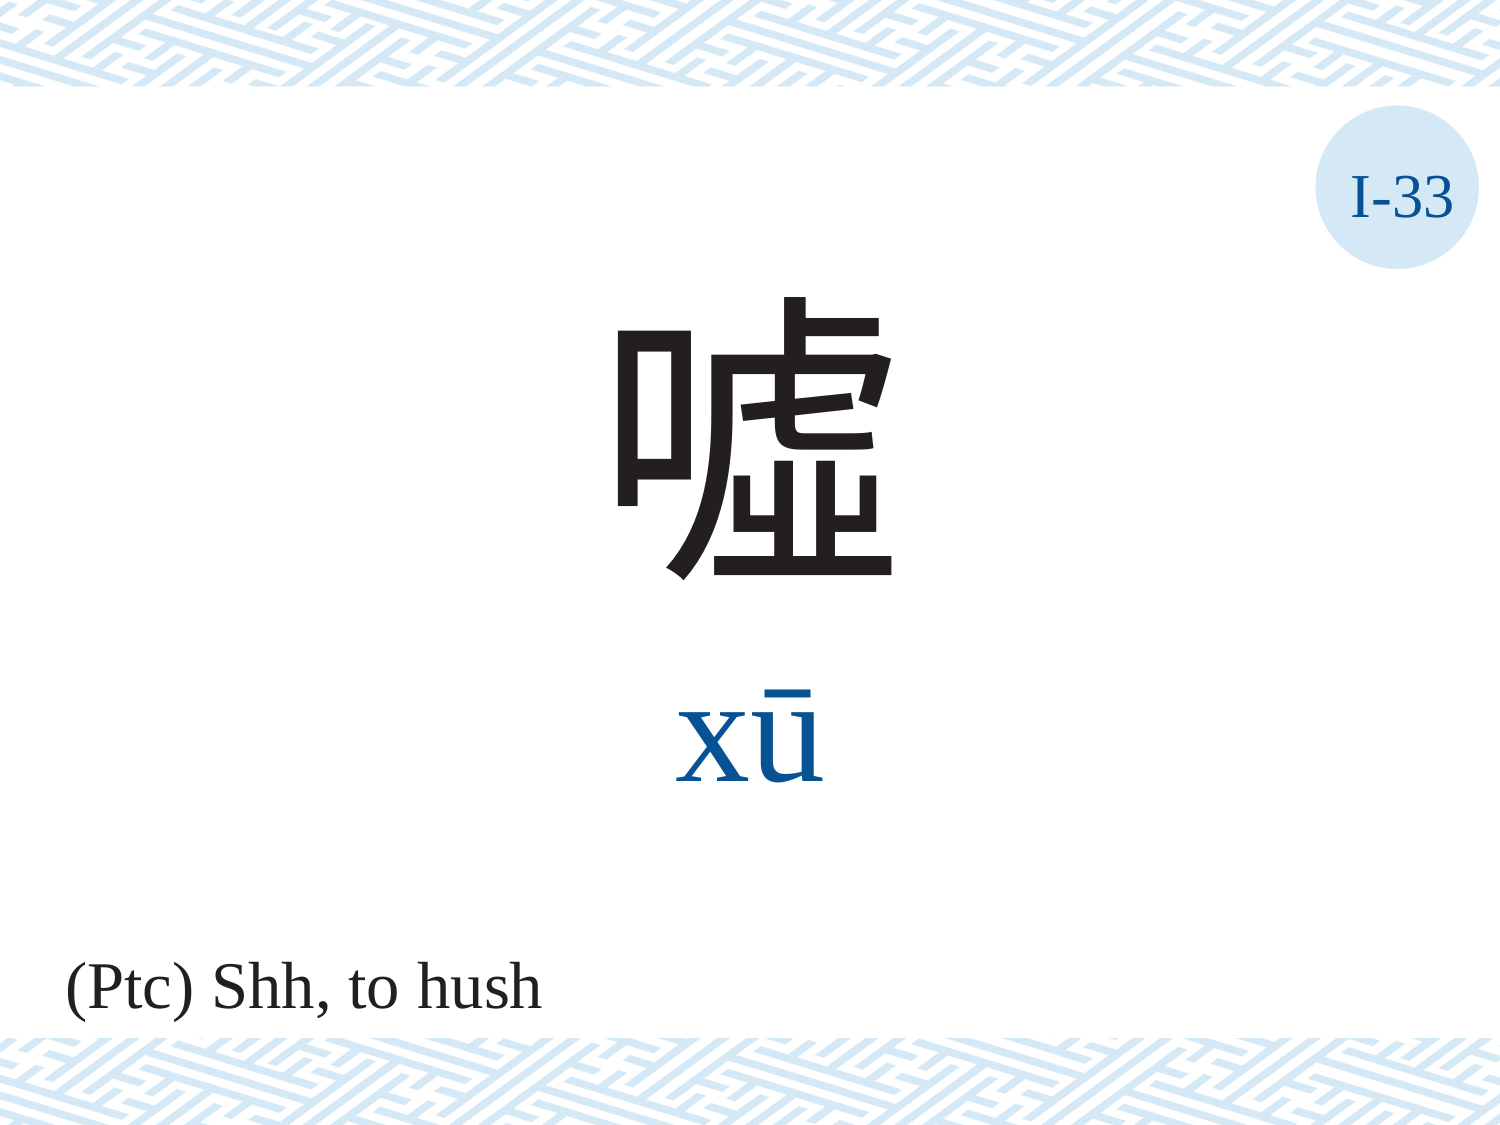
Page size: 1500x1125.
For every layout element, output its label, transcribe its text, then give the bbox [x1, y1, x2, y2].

text_box (Ptc) Shh, to hush [62, 942, 545, 1023]
text_box I-33 噓 xū [593, 154, 1456, 812]
picture [0, 0, 1500, 1125]
